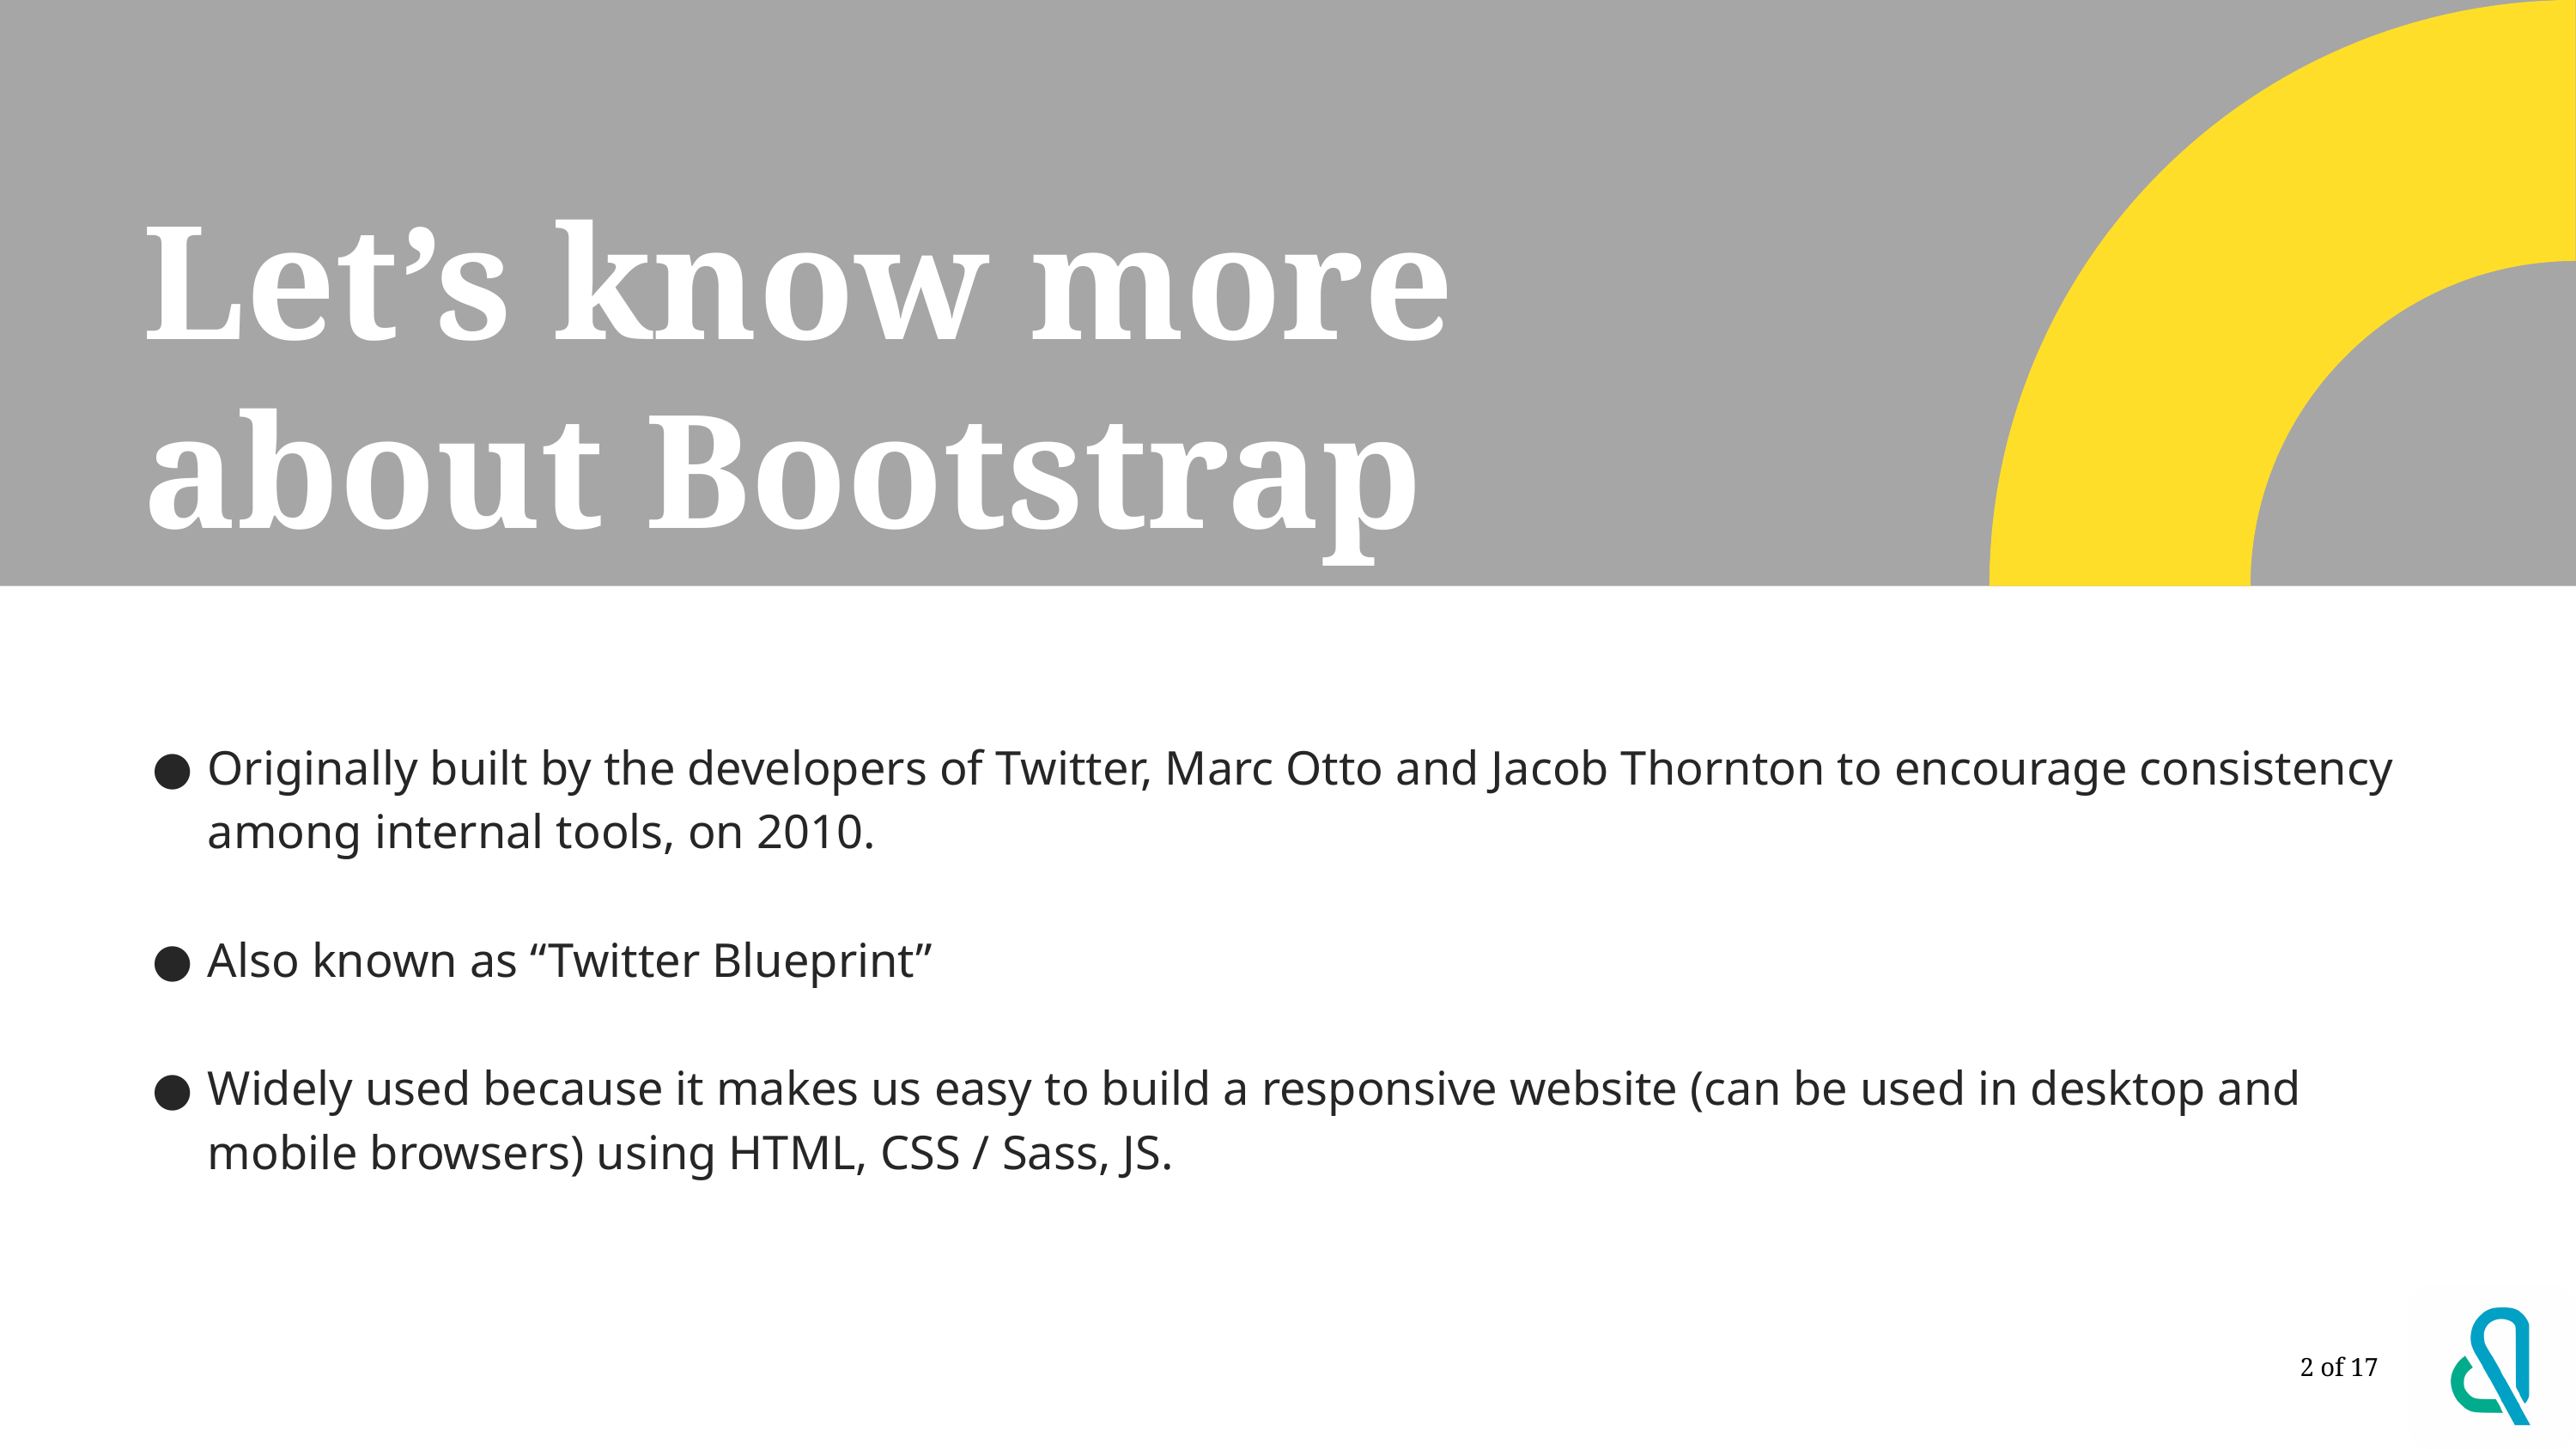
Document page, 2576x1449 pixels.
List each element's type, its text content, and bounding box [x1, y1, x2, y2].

text_box Originally built by the developers of Twitter, Marc Otto and Jacob Thornton to encourage consistency among internal tools, on 2010. Also known as “Twitter Blueprint” Widely used because it makes us easy to build a responsive website (can be used in desktop and mobile browsers) using HTML, CSS / Sass, JS. [143, 728, 2409, 1179]
text_box 2 of 17 [2287, 1338, 2409, 1395]
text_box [0, 0, 2576, 586]
text_box [2408, 1284, 2576, 1449]
